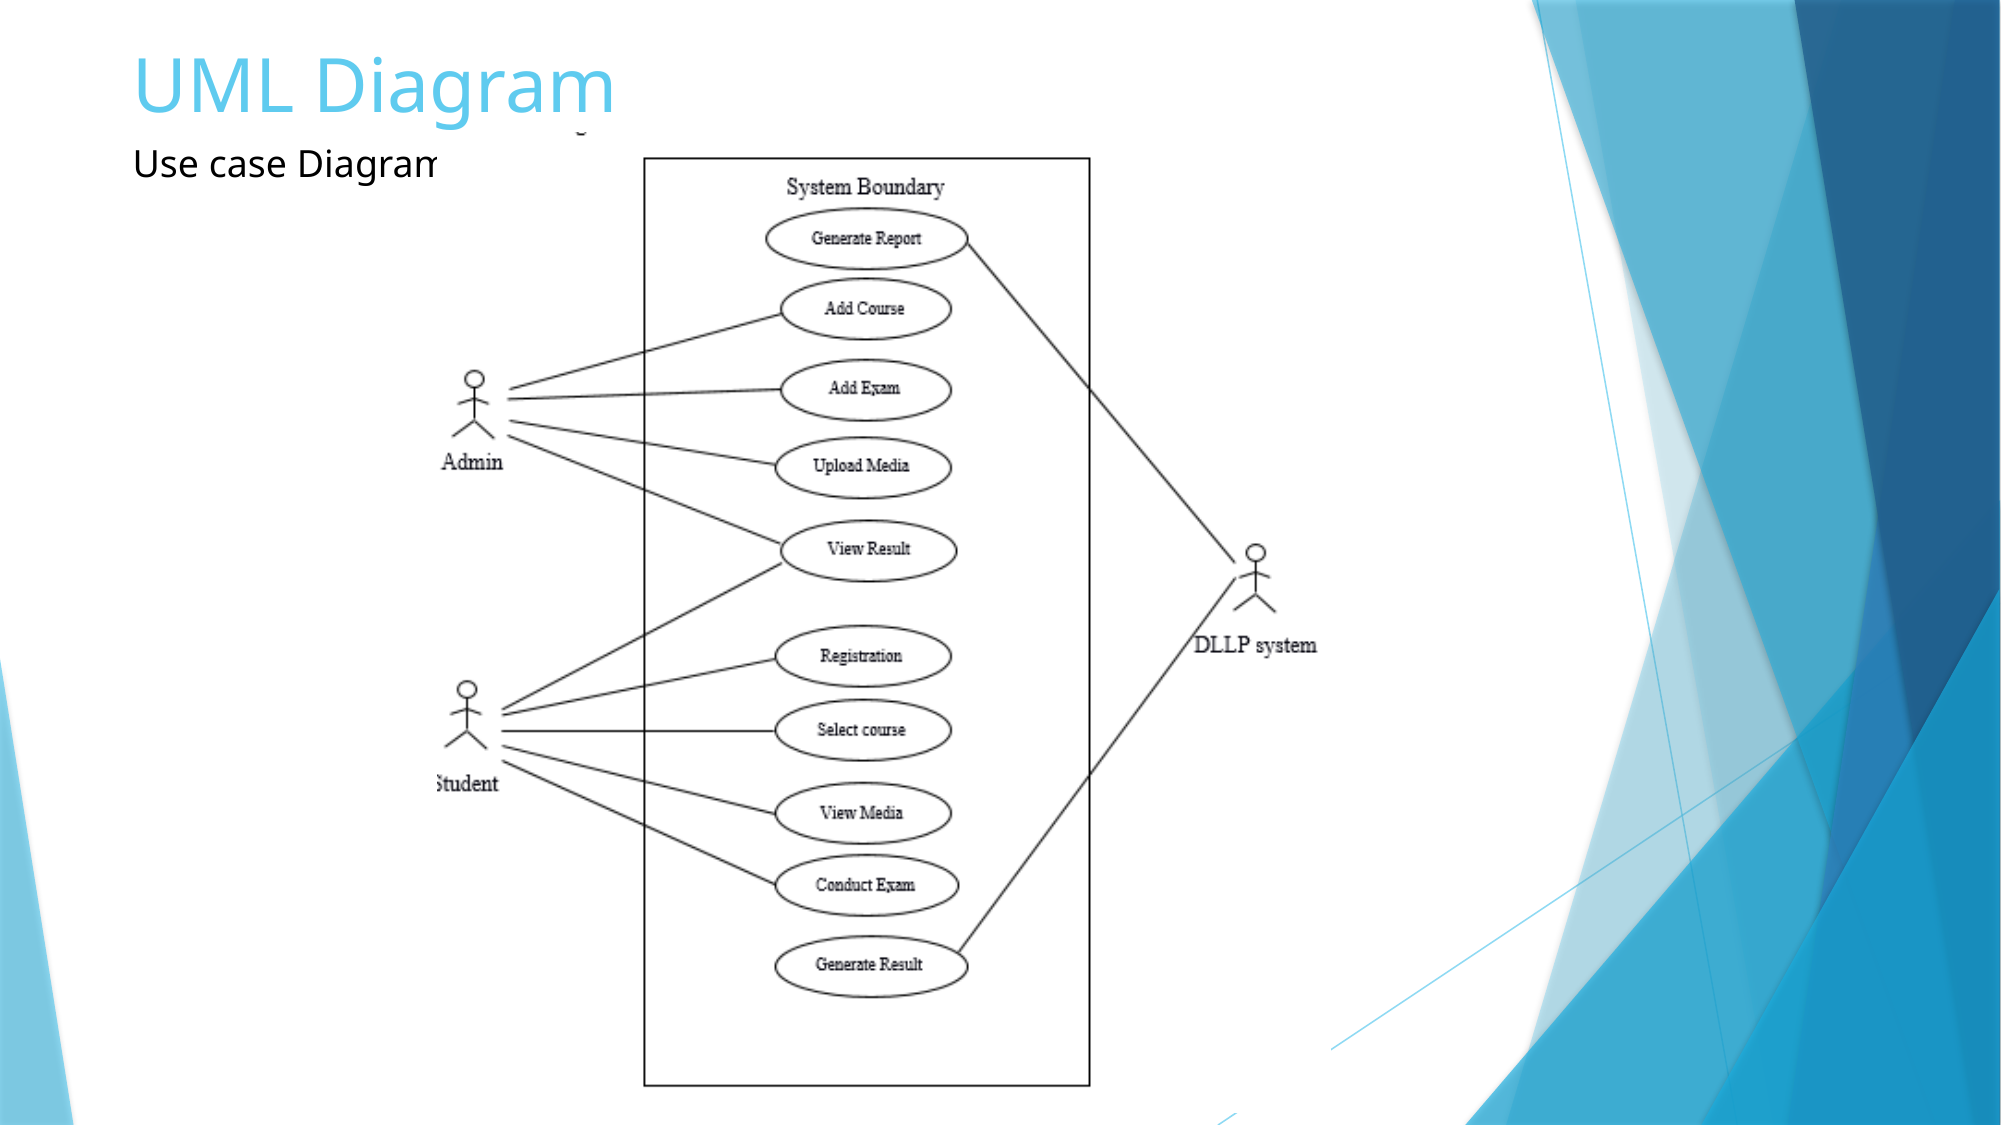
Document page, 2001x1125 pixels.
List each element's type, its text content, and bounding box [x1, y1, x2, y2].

text_box Use case Diagram [117, 132, 435, 192]
text_box UML Diagram [117, 30, 1159, 132]
picture [436, 131, 1332, 1114]
